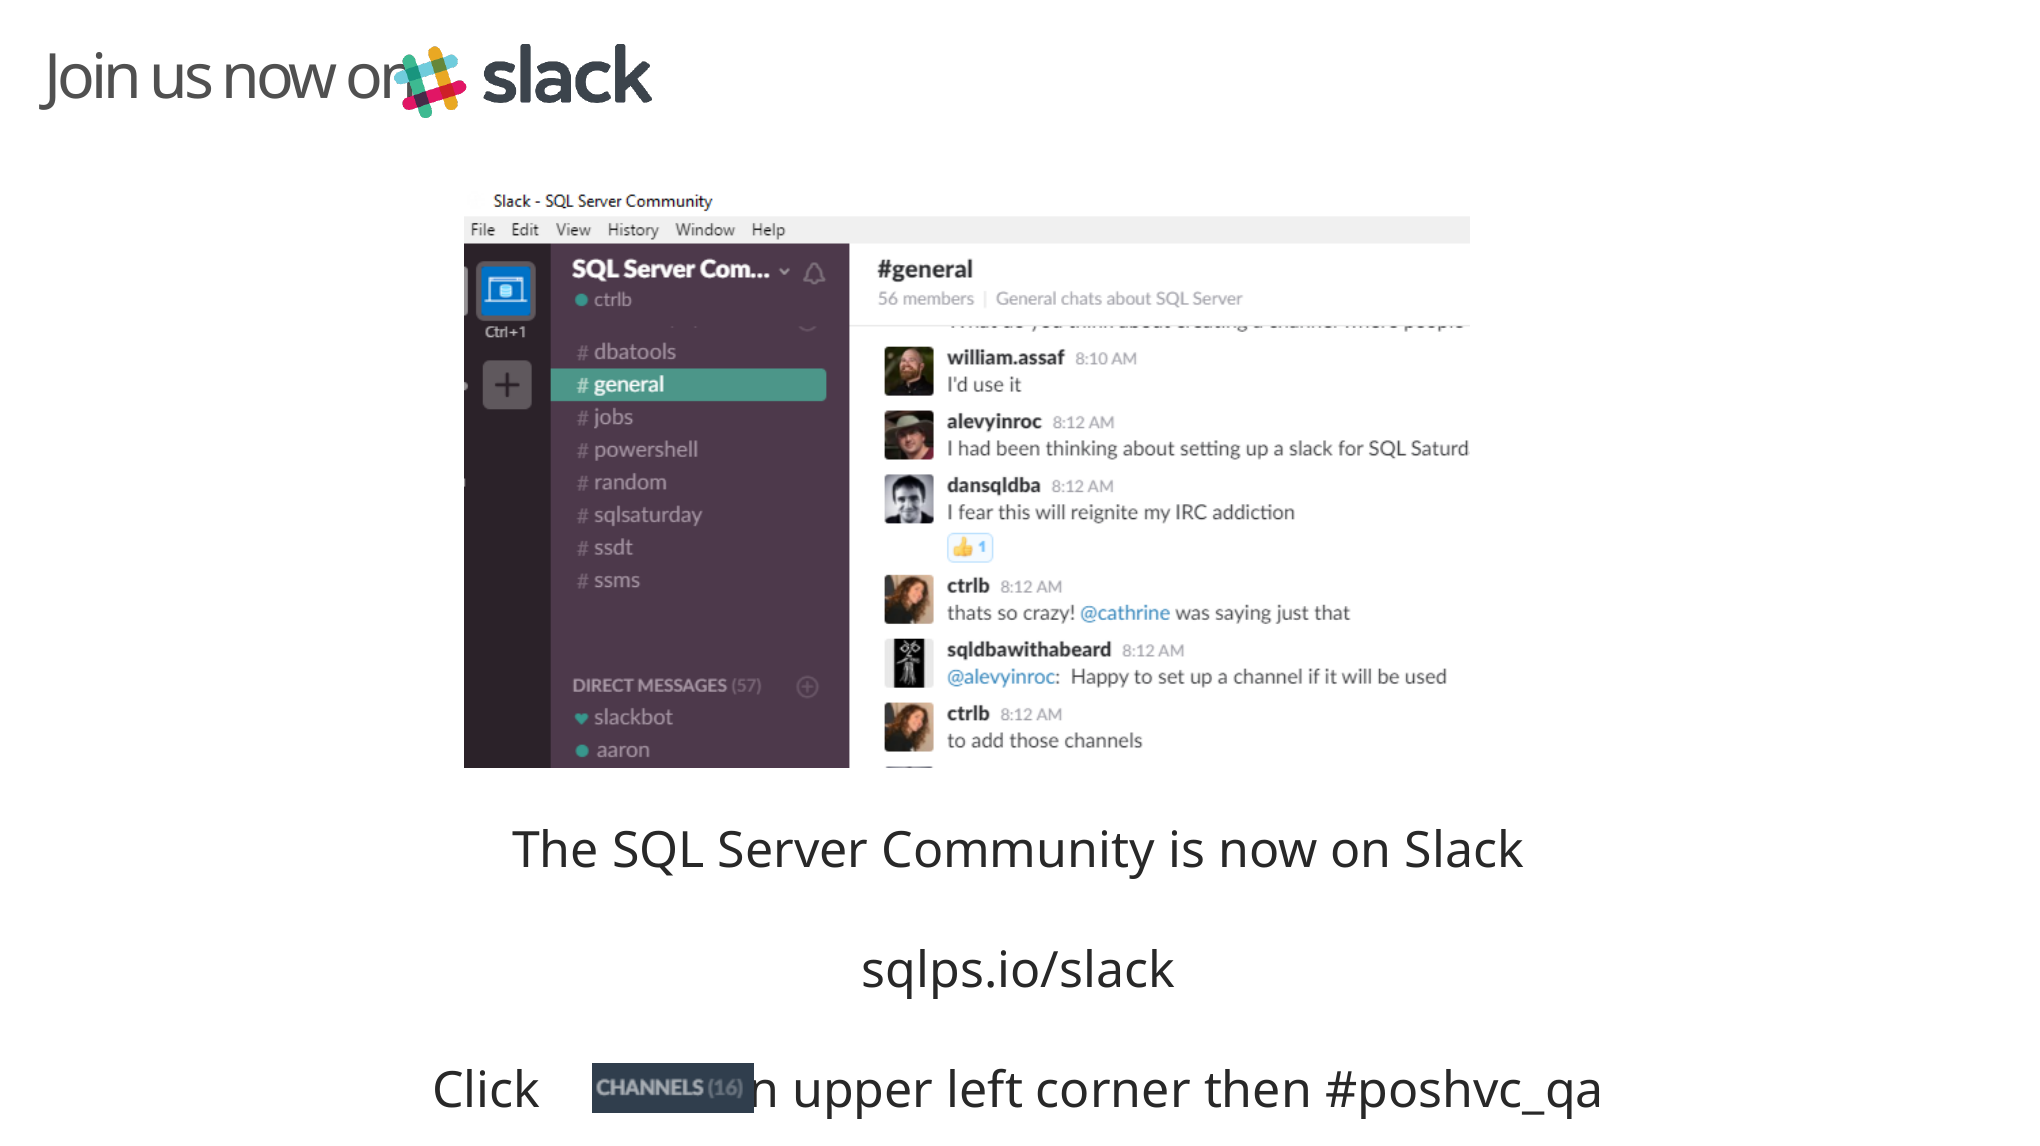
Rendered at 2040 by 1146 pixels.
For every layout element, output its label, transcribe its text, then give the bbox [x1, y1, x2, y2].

title Join us now on [44, 43, 1993, 200]
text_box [447, 810, 1590, 1129]
picture [464, 188, 1471, 768]
picture [394, 44, 652, 119]
